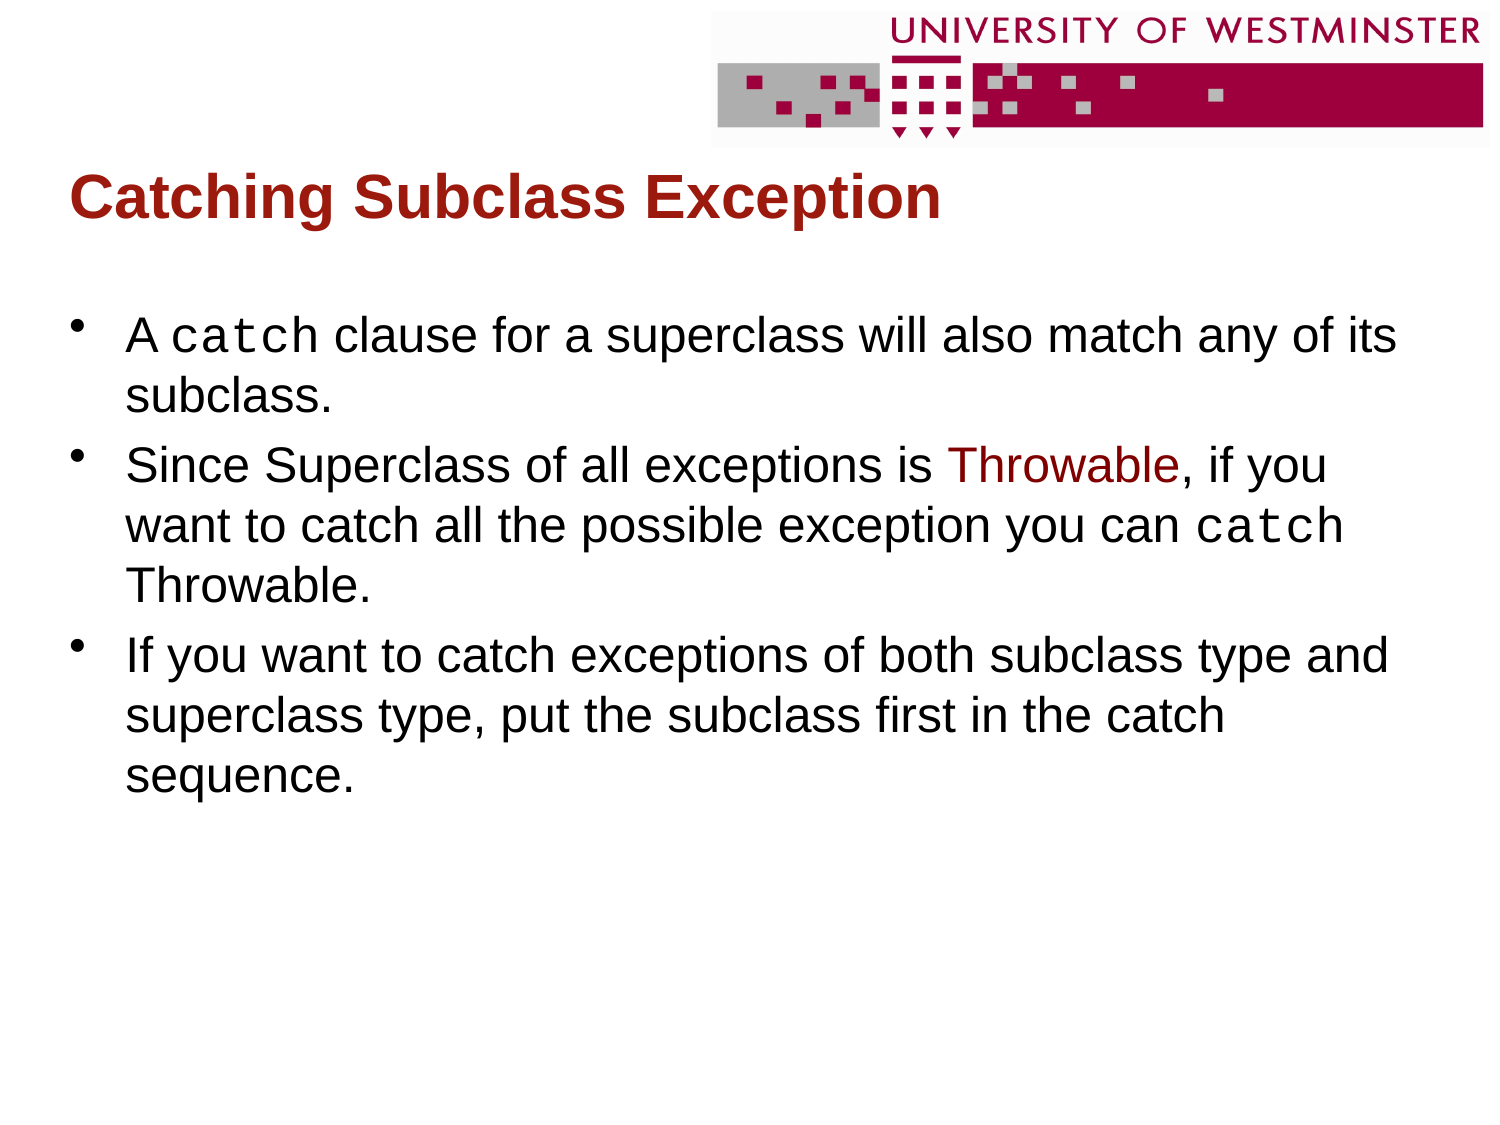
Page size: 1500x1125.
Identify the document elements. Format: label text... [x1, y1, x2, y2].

list A catch clause for a superclass will also match any of its subclass. Since Superclass of all exceptions is Throwable, if you want to catch all the possible exception you can catch Throwable. If you want to catch exceptions of both subclass type and superclass type, put the subclass first in the catch sequence. [53, 294, 1448, 1012]
picture [711, 11, 1490, 148]
title Catching Subclass Exception [53, 148, 1448, 257]
